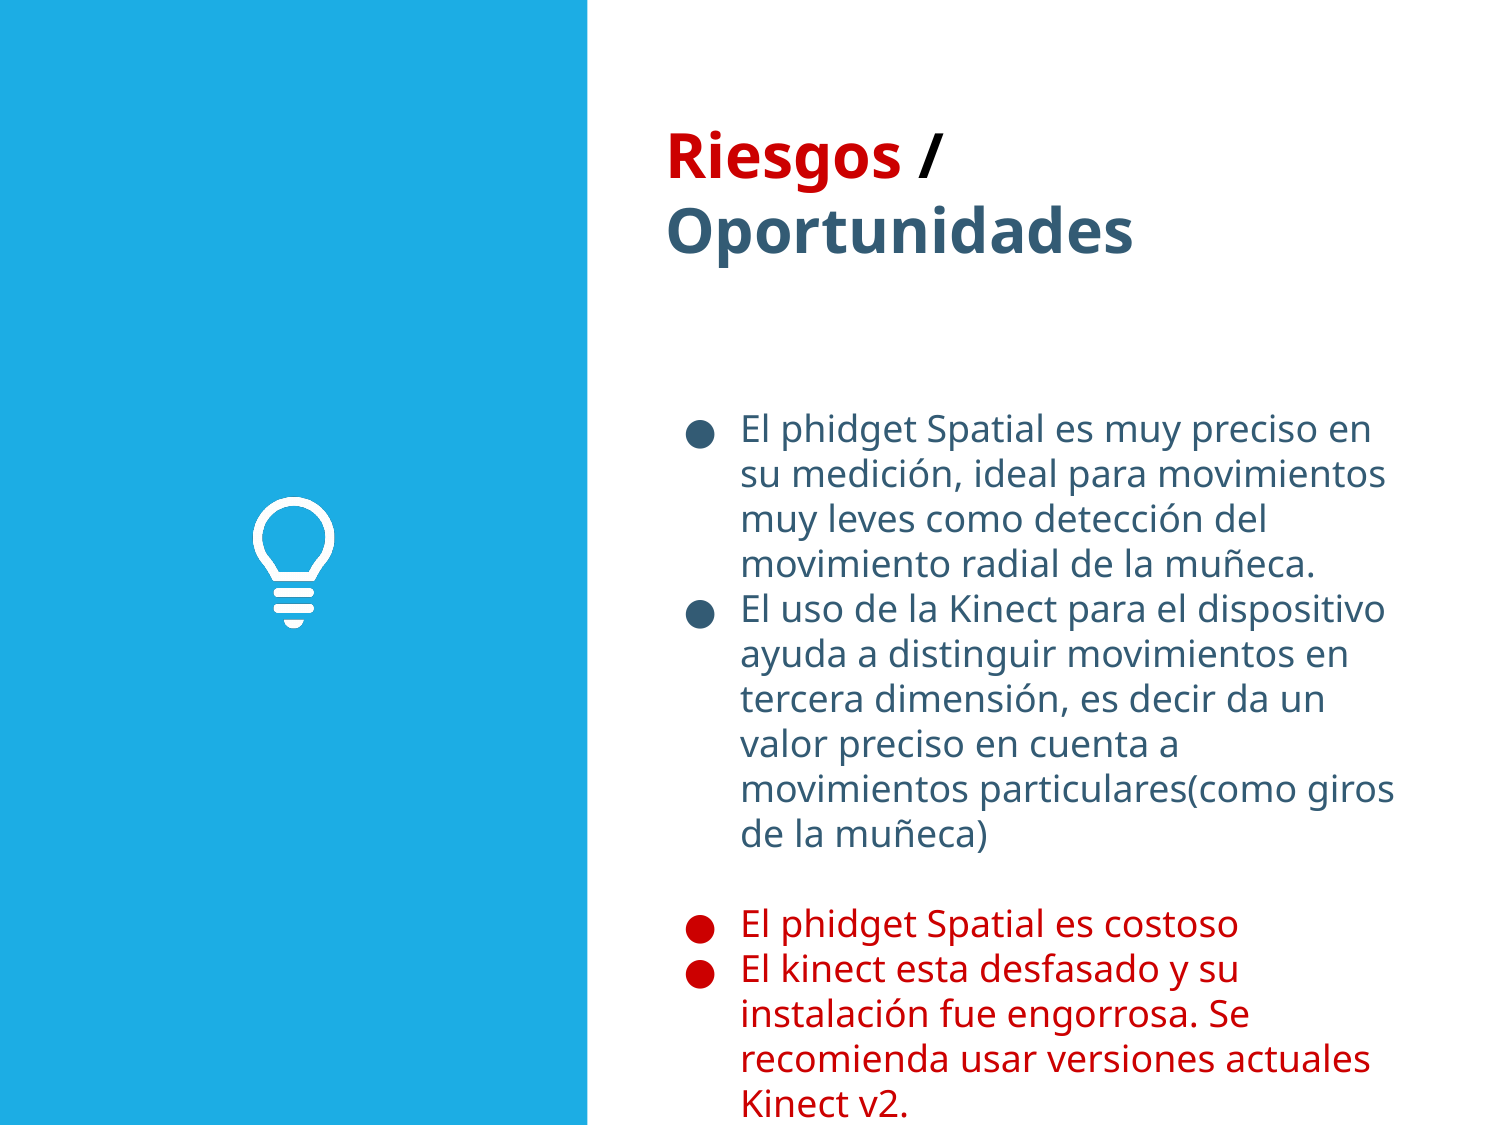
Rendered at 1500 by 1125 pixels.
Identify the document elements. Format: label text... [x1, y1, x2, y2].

title Riesgos / Oportunidades [650, 103, 1433, 274]
text_box [0, 0, 588, 1125]
picture [218, 487, 369, 638]
subtitle El phidget Spatial es muy preciso en su medición, ideal para movimientos muy leves como detección del movimiento radial de la muñeca. El uso de la Kinect para el dispositivo ayuda a distinguir movimientos en tercera dimensión, es decir da un valor preciso en cuenta a movimientos particulares(como giros de la muñeca) El phidget Spatial es costoso El kinect esta desfasado y su instalación fue engorrosa. Se recomienda usar versiones actuales Kinect v2. [650, 352, 1414, 1059]
